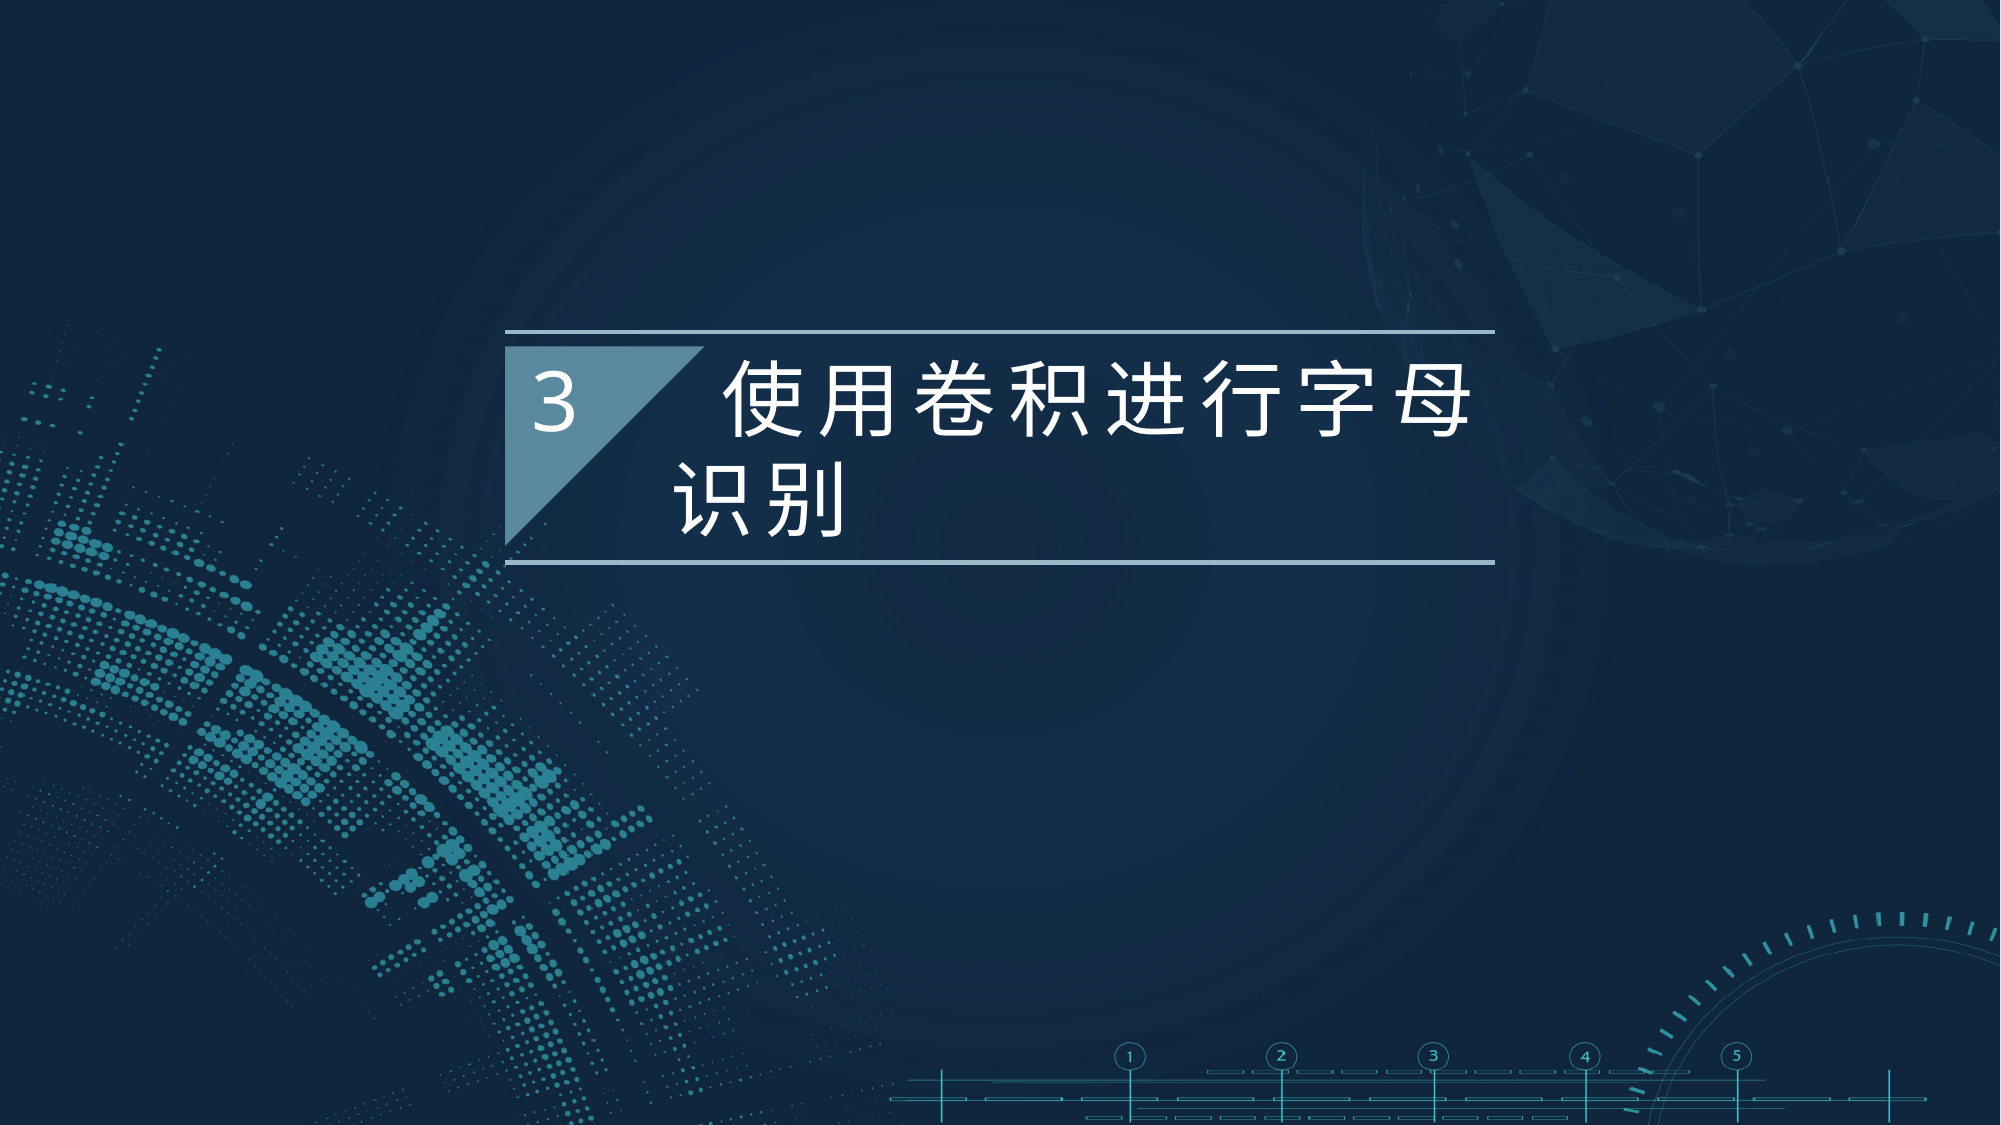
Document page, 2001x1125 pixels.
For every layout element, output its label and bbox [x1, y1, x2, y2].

picture [0, 0, 2001, 1125]
text_box [505, 331, 1495, 563]
